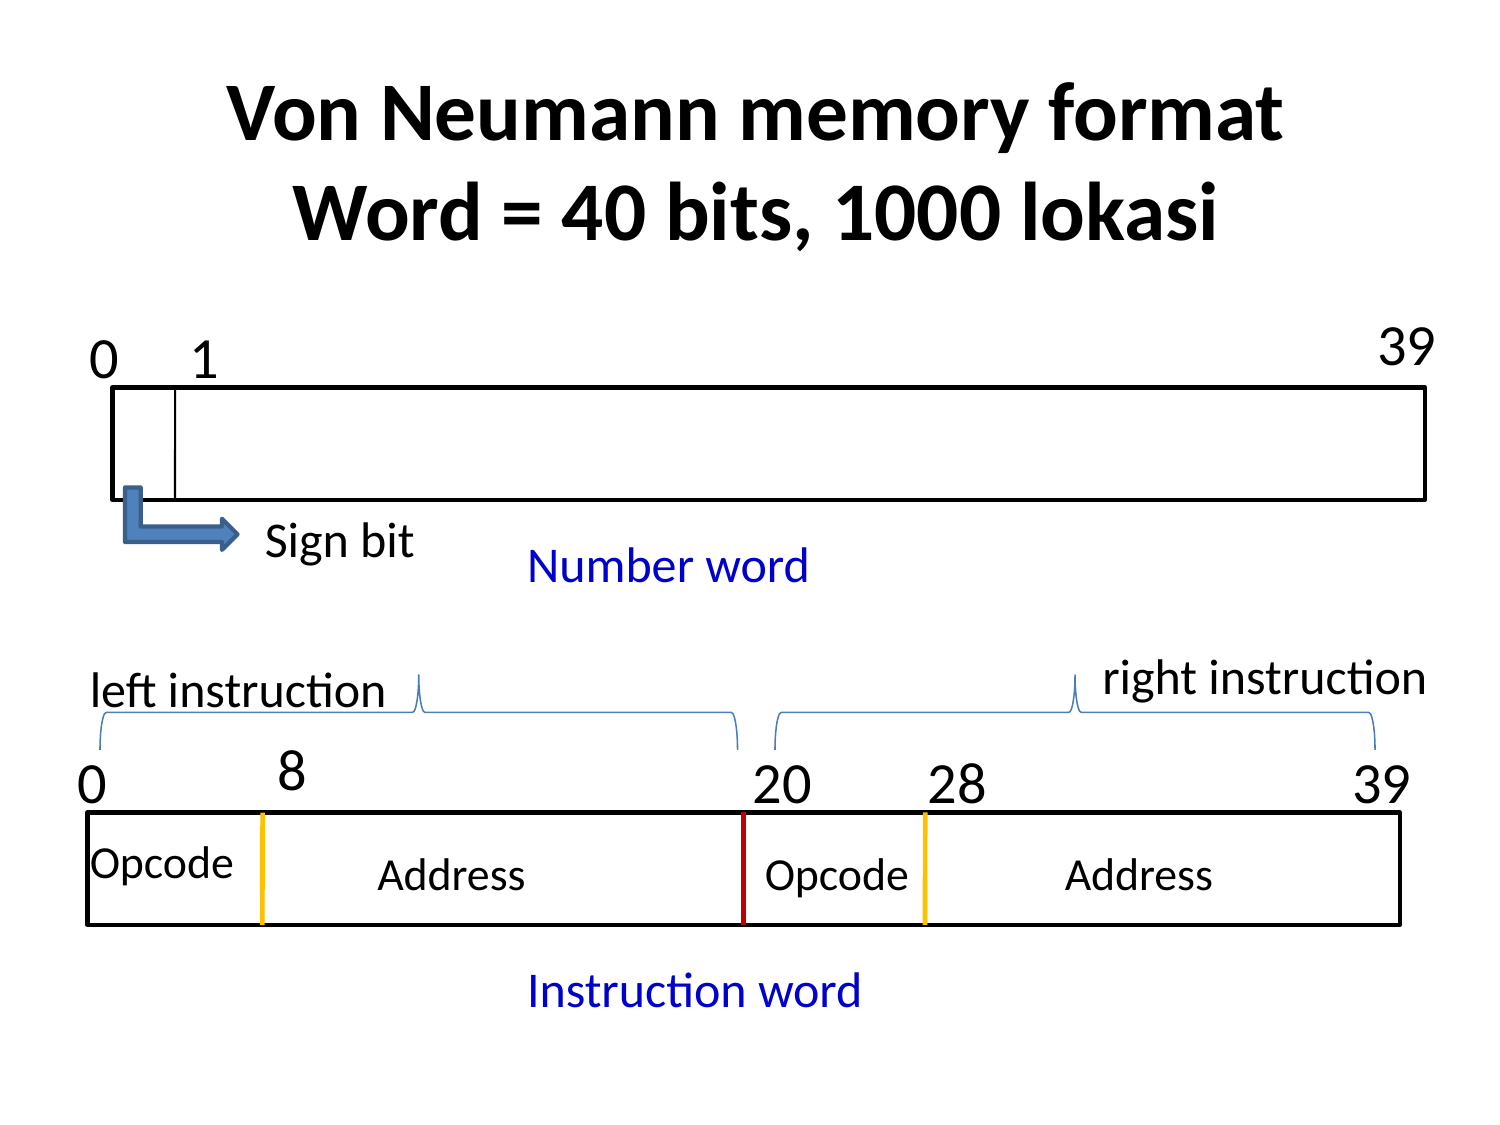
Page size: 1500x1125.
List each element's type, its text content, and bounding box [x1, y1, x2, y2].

text_box 28 [913, 750, 1002, 823]
text_box [99, 711, 739, 750]
text_box Sign bit [249, 499, 450, 575]
text_box Number word [512, 524, 875, 600]
text_box 20 [738, 737, 827, 823]
text_box 39 [1362, 299, 1463, 385]
text_box 8 [262, 750, 323, 810]
text_box Instruction word [512, 949, 900, 1025]
text_box [110, 385, 1427, 502]
text_box 1 [174, 312, 225, 398]
text_box [122, 485, 240, 552]
text_box 0 [75, 312, 125, 398]
text_box Von Neumann memory format Word = 40 bits, 1000 lokasi [87, 49, 1425, 265]
text_box 0 [62, 737, 123, 823]
text_box [85, 810, 1402, 927]
text_box Address [1050, 837, 1238, 908]
text_box [774, 674, 1376, 750]
text_box right instruction [1087, 637, 1450, 713]
text_box 39 [1337, 737, 1438, 823]
text_box Address [362, 837, 550, 908]
text_box Opcode [75, 825, 263, 895]
text_box Opcode [750, 837, 938, 908]
text_box left instruction [74, 649, 463, 725]
